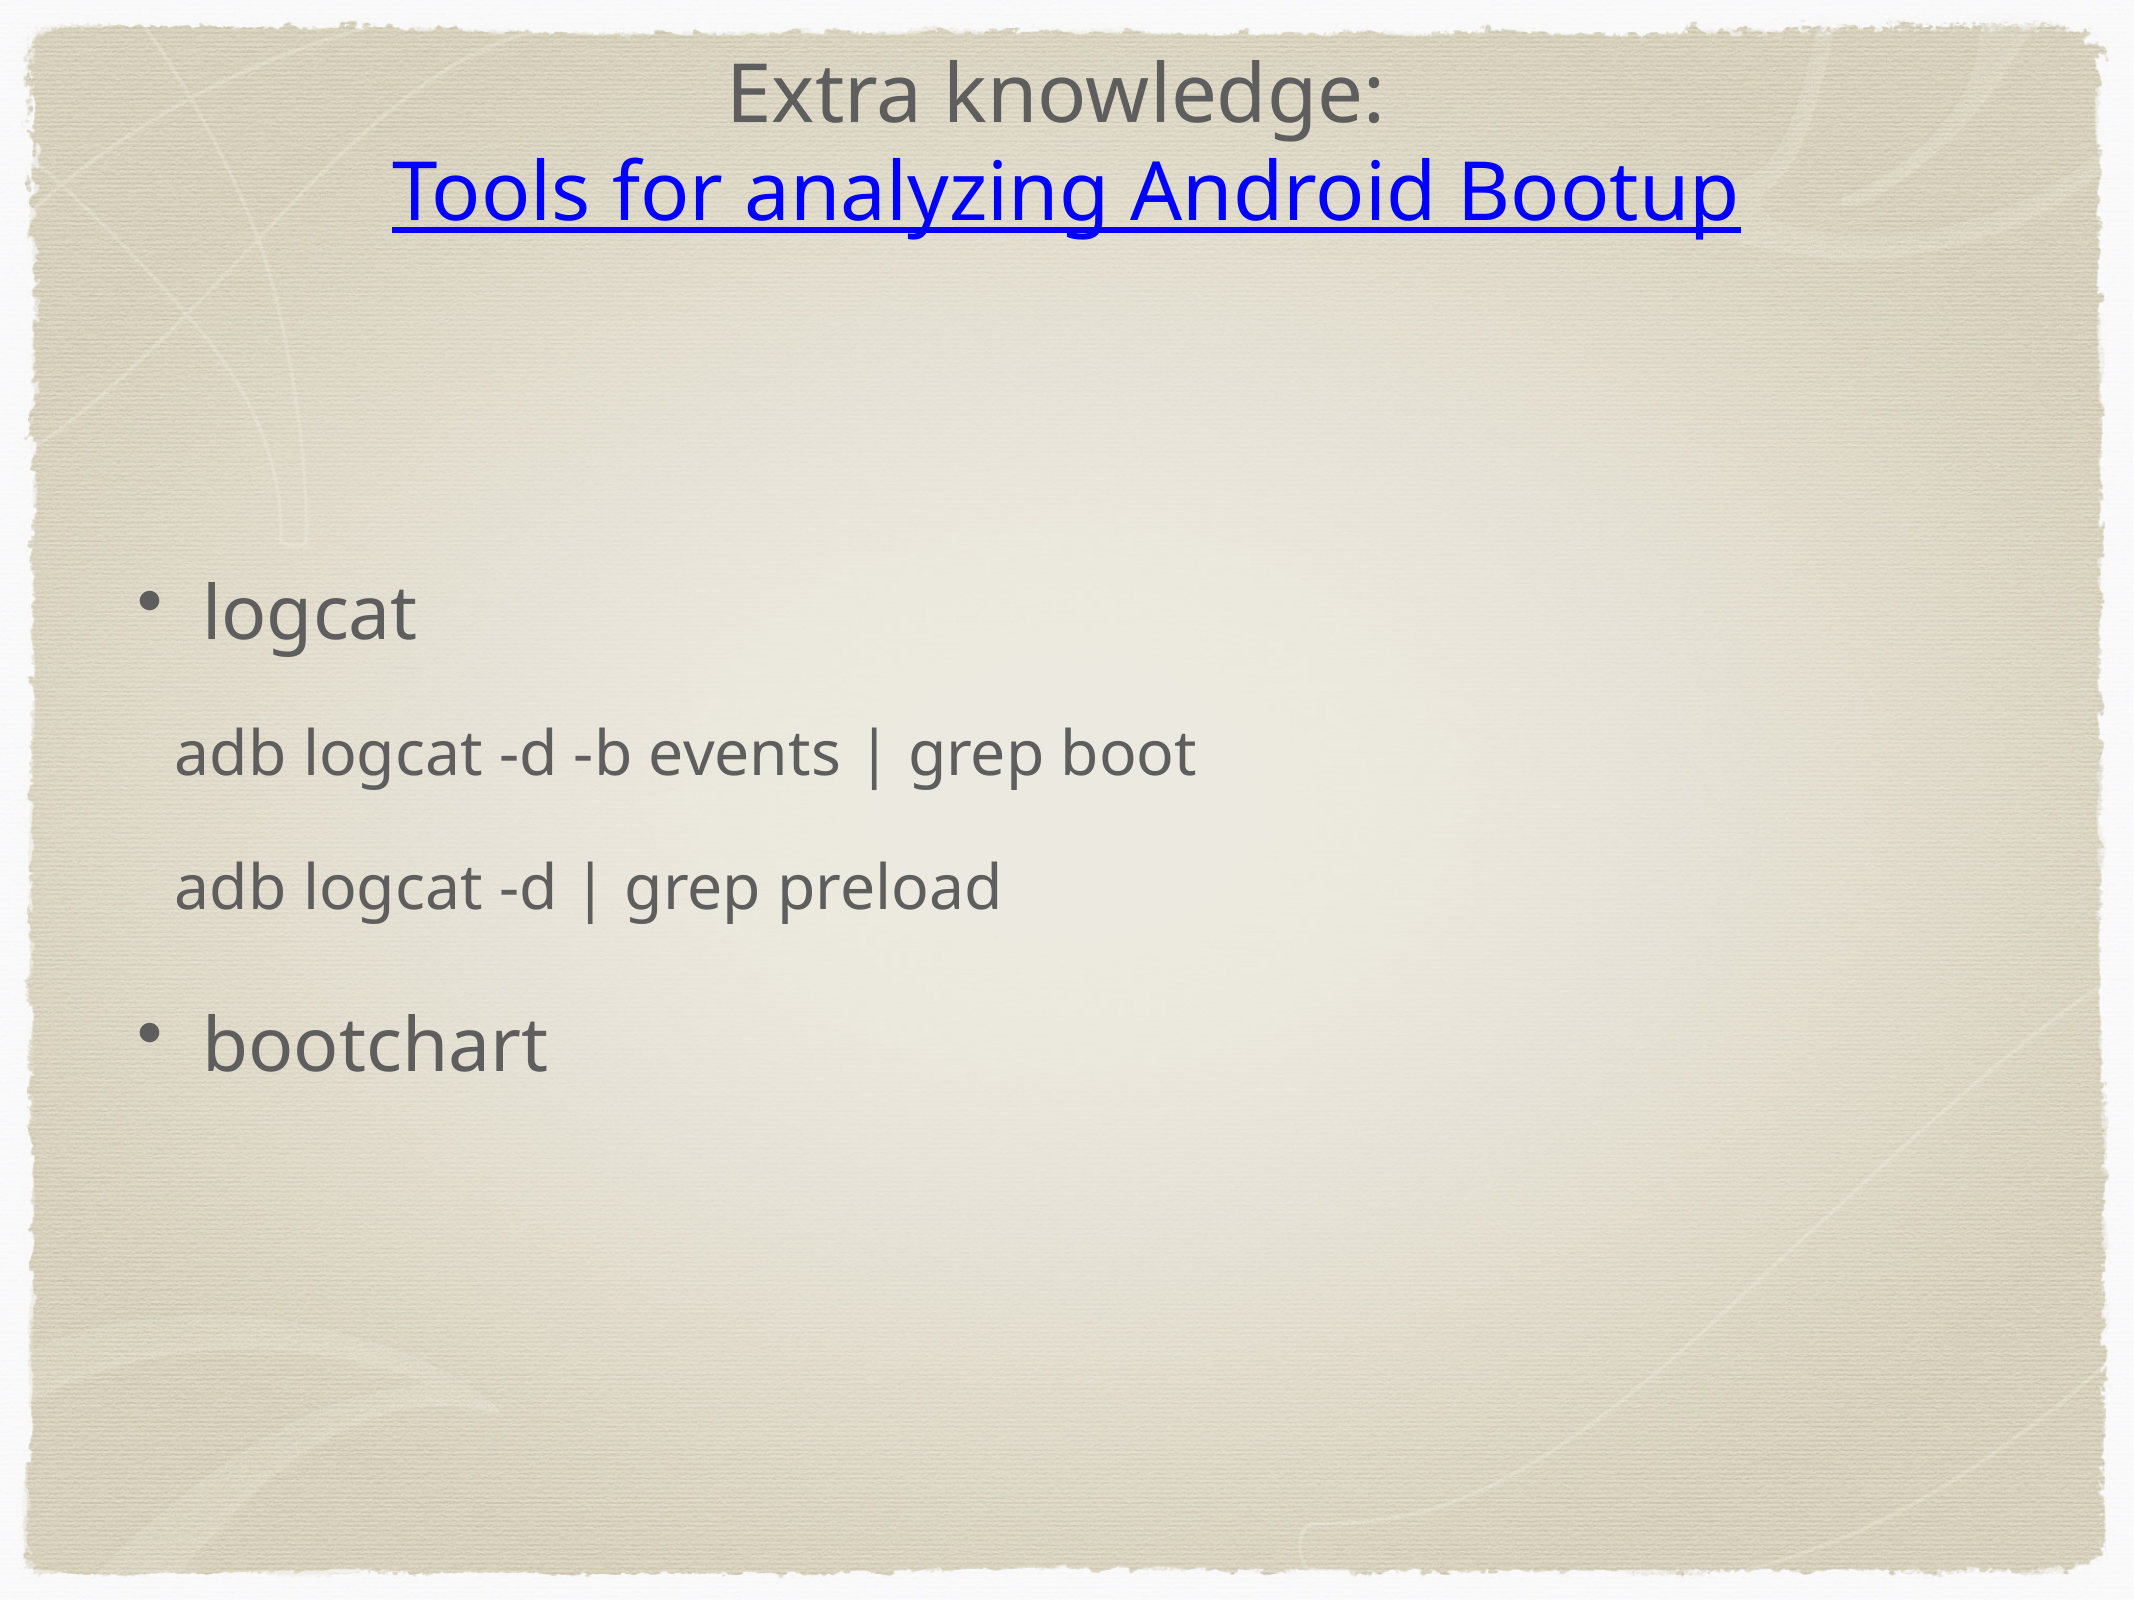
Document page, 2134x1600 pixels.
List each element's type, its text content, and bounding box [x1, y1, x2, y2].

list logcat adb logcat -d -b events | grep boot adb logcat -d | grep preload bootchart [128, 259, 2005, 1393]
picture [0, 0, 2134, 1600]
title Extra knowledge: Tools for analyzing Android Bootup [128, 41, 2005, 250]
